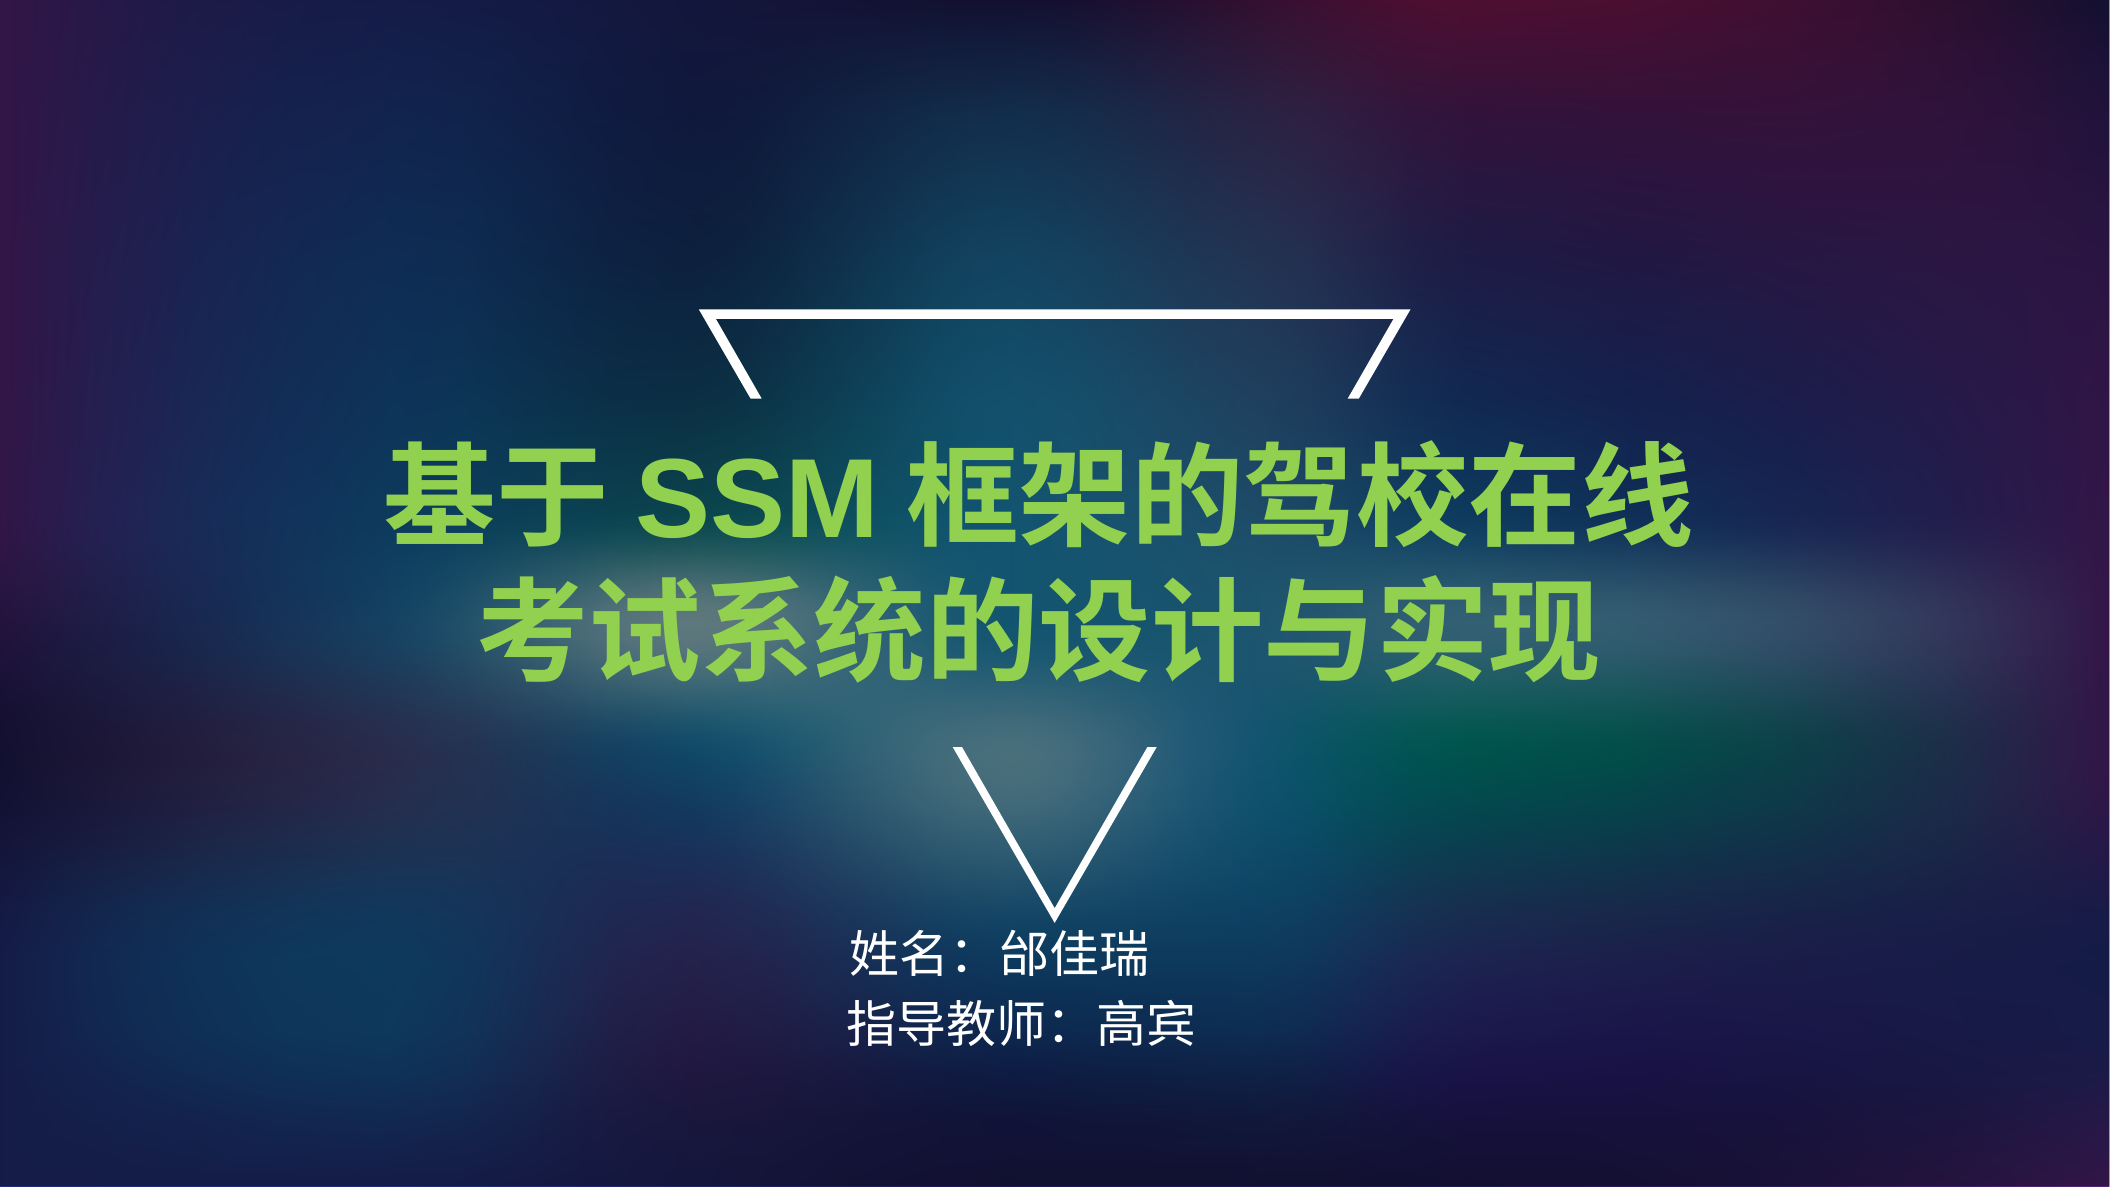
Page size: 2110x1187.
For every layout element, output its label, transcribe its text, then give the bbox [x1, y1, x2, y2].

picture [0, 0, 2110, 1187]
text_box [697, 308, 1413, 400]
text_box 基于SSM框架的驾校在线考试系统的设计与实现 [368, 425, 1710, 696]
text_box 姓名：邰佳瑞 指导教师：高宾 [470, 922, 1574, 1123]
text_box [951, 746, 1159, 922]
